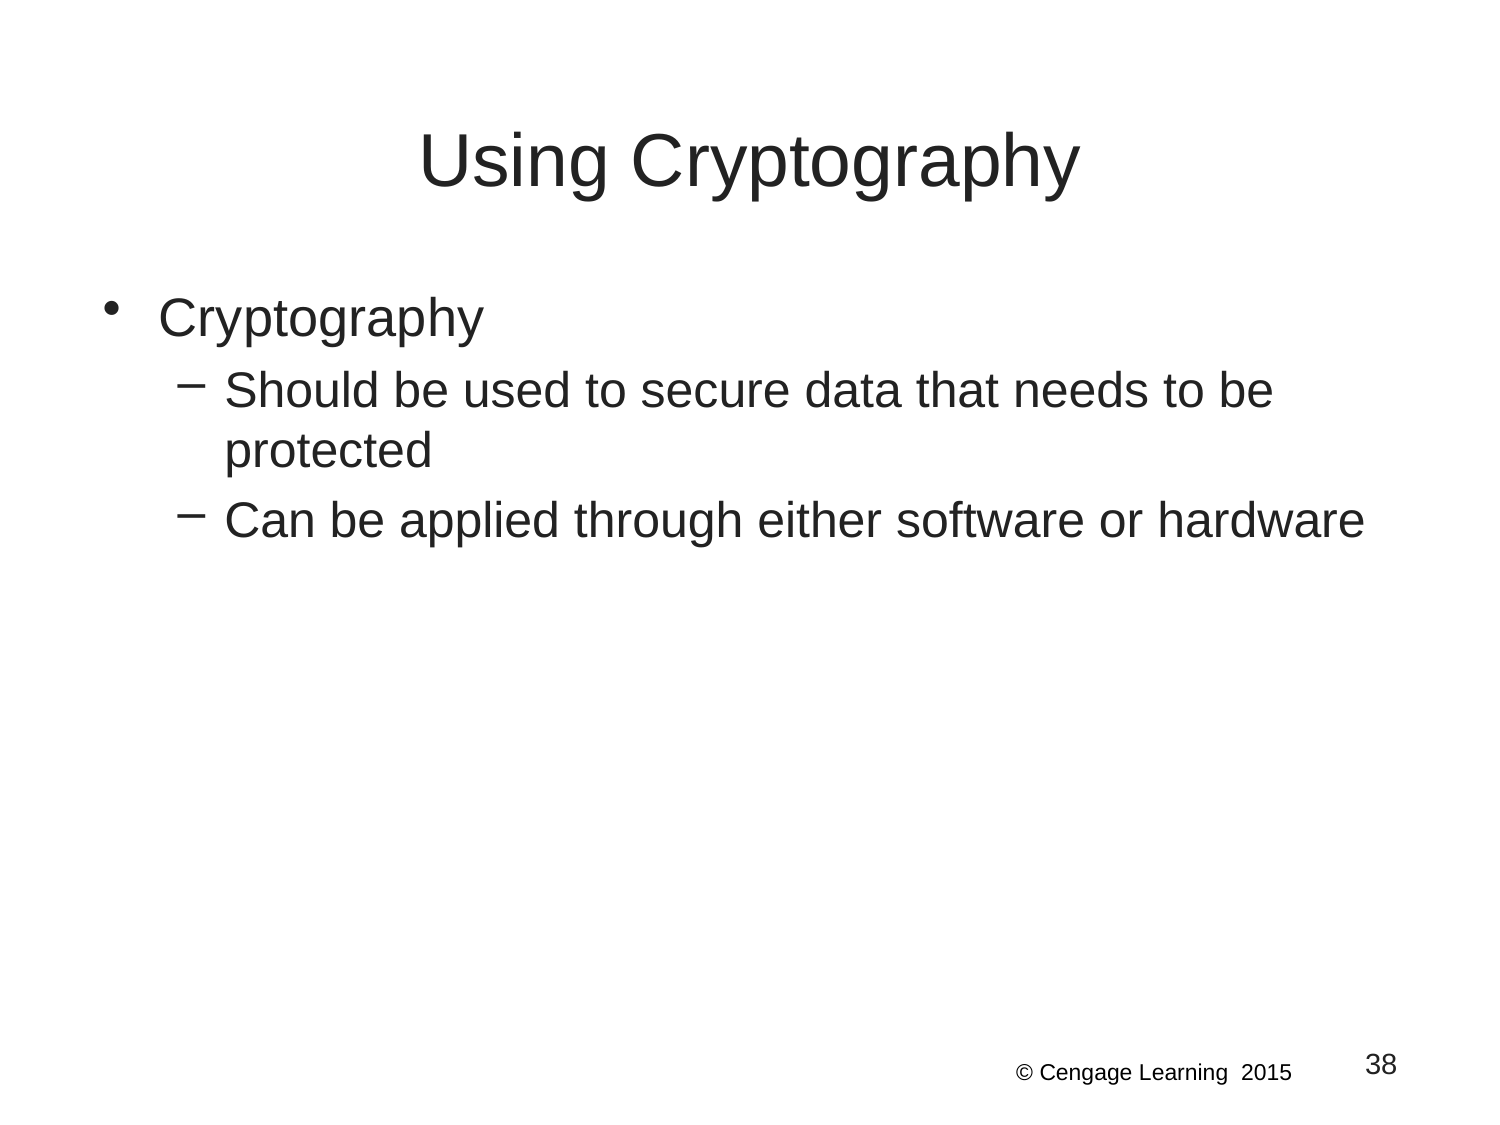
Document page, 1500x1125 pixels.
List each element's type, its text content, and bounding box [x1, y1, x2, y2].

list Cryptography Should be used to secure data that needs to be protected Can be applied through either software or hardware [87, 275, 1413, 1025]
slide_number 38 [1312, 1037, 1413, 1101]
title Using Cryptography [87, 62, 1413, 250]
